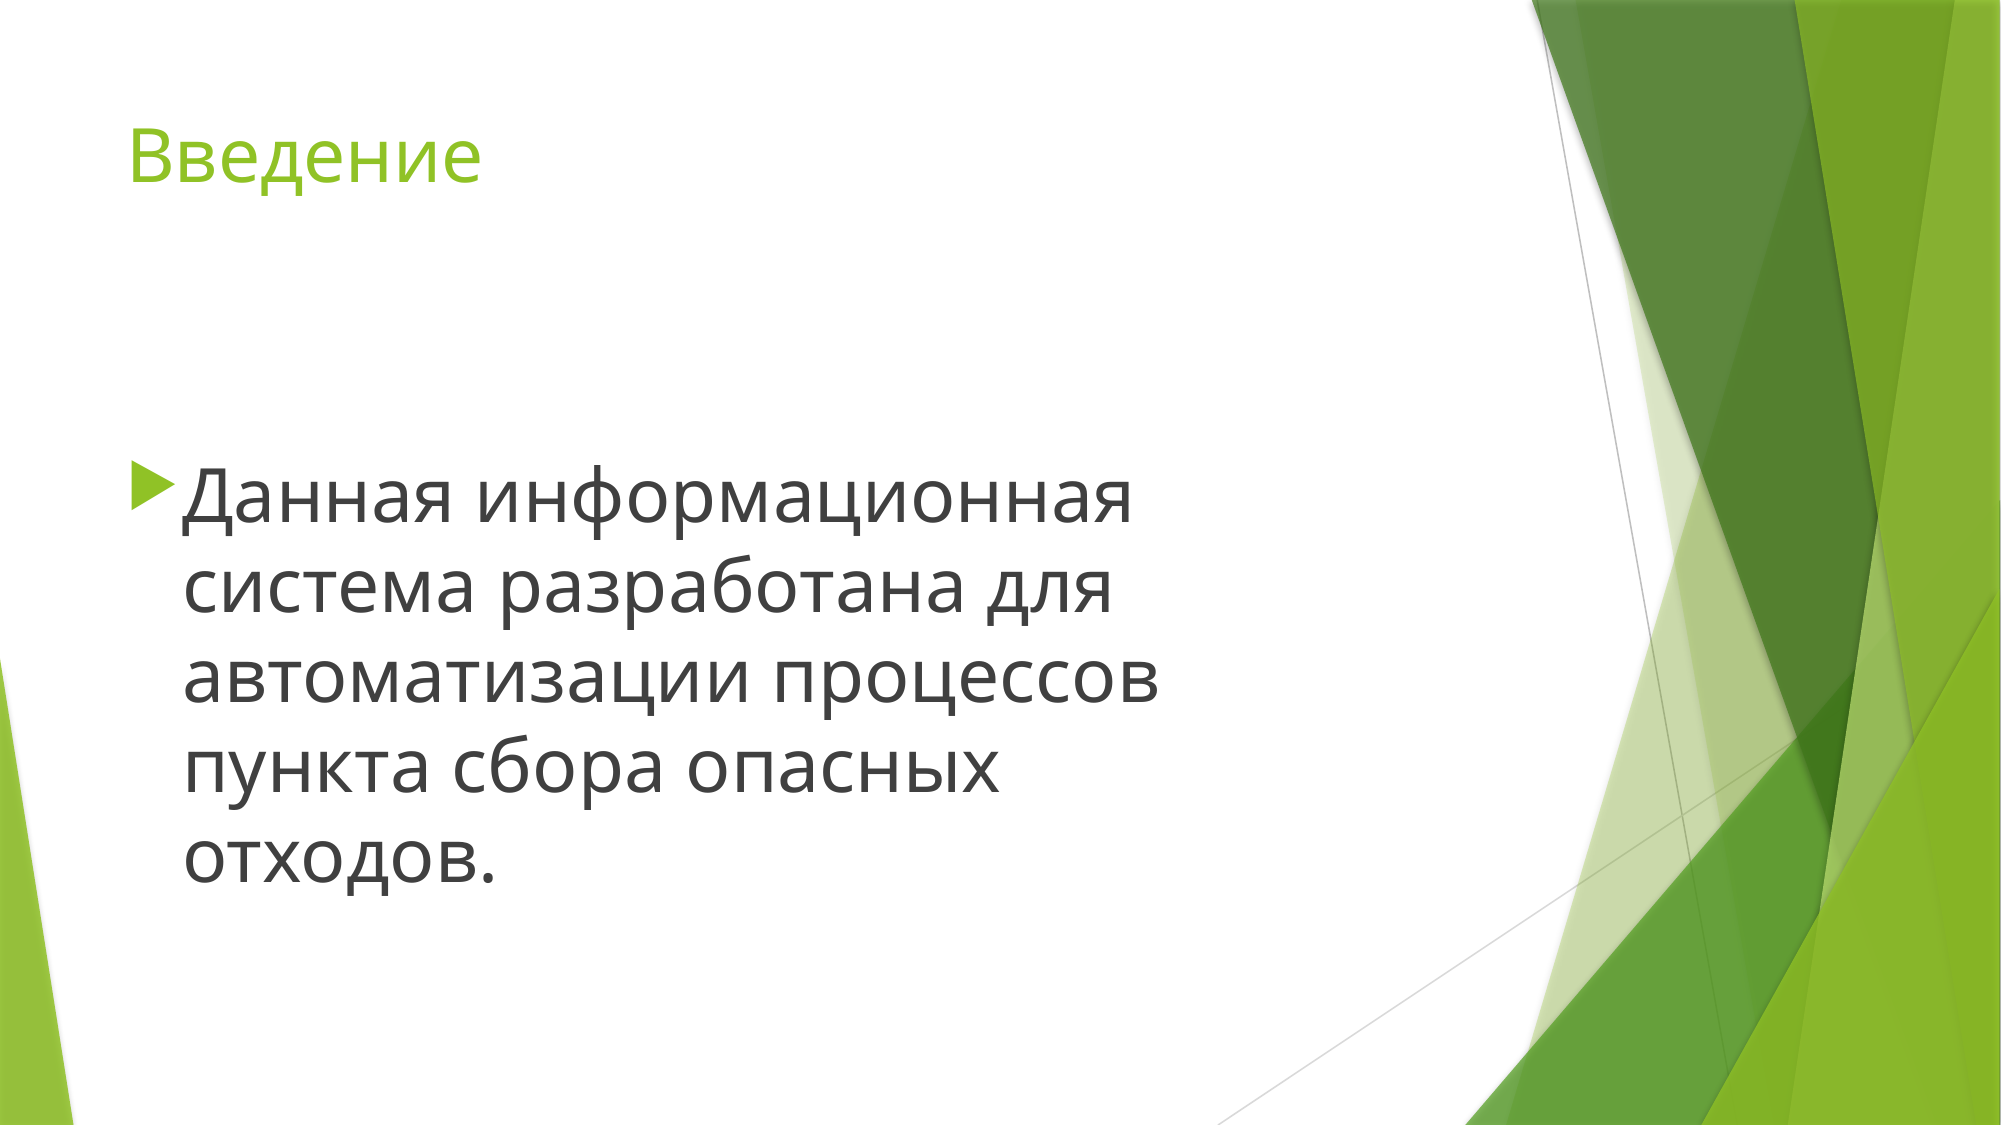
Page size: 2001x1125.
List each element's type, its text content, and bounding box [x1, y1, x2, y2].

title Введение [111, 99, 1522, 317]
list Данная информационная система разработана для автоматизации процессов пункта сбора опасных отходов. [111, 354, 1196, 992]
